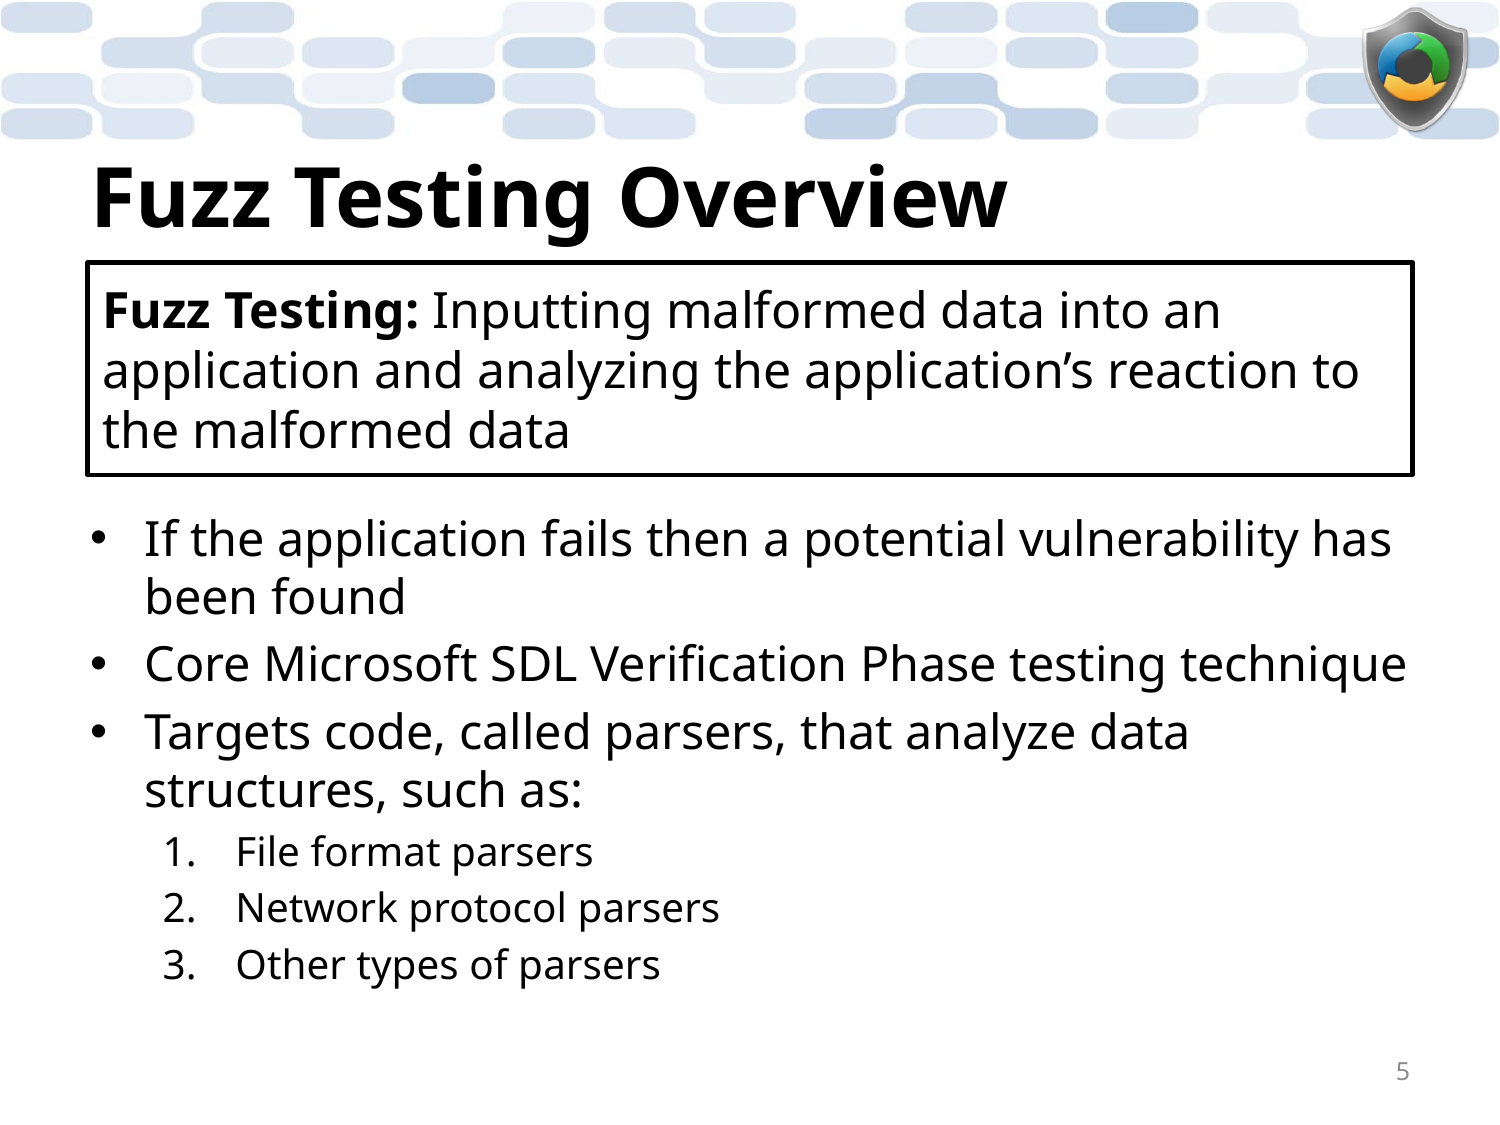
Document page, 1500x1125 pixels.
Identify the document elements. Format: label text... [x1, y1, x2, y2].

title Fuzz Testing Overview [75, 137, 1425, 250]
picture [0, 0, 1500, 140]
slide_number 5 [1074, 1042, 1425, 1103]
text_box Fuzz Testing: Inputting malformed data into an application and analyzing the application’s reaction to the malformed data [85, 260, 1415, 477]
list If the application fails then a potential vulnerability has been found Core Microsoft SDL Verification Phase testing technique Targets code, called parsers, that analyze data structures, such as: File format parsers Network protocol parsers Other types of parsers [75, 500, 1425, 1005]
